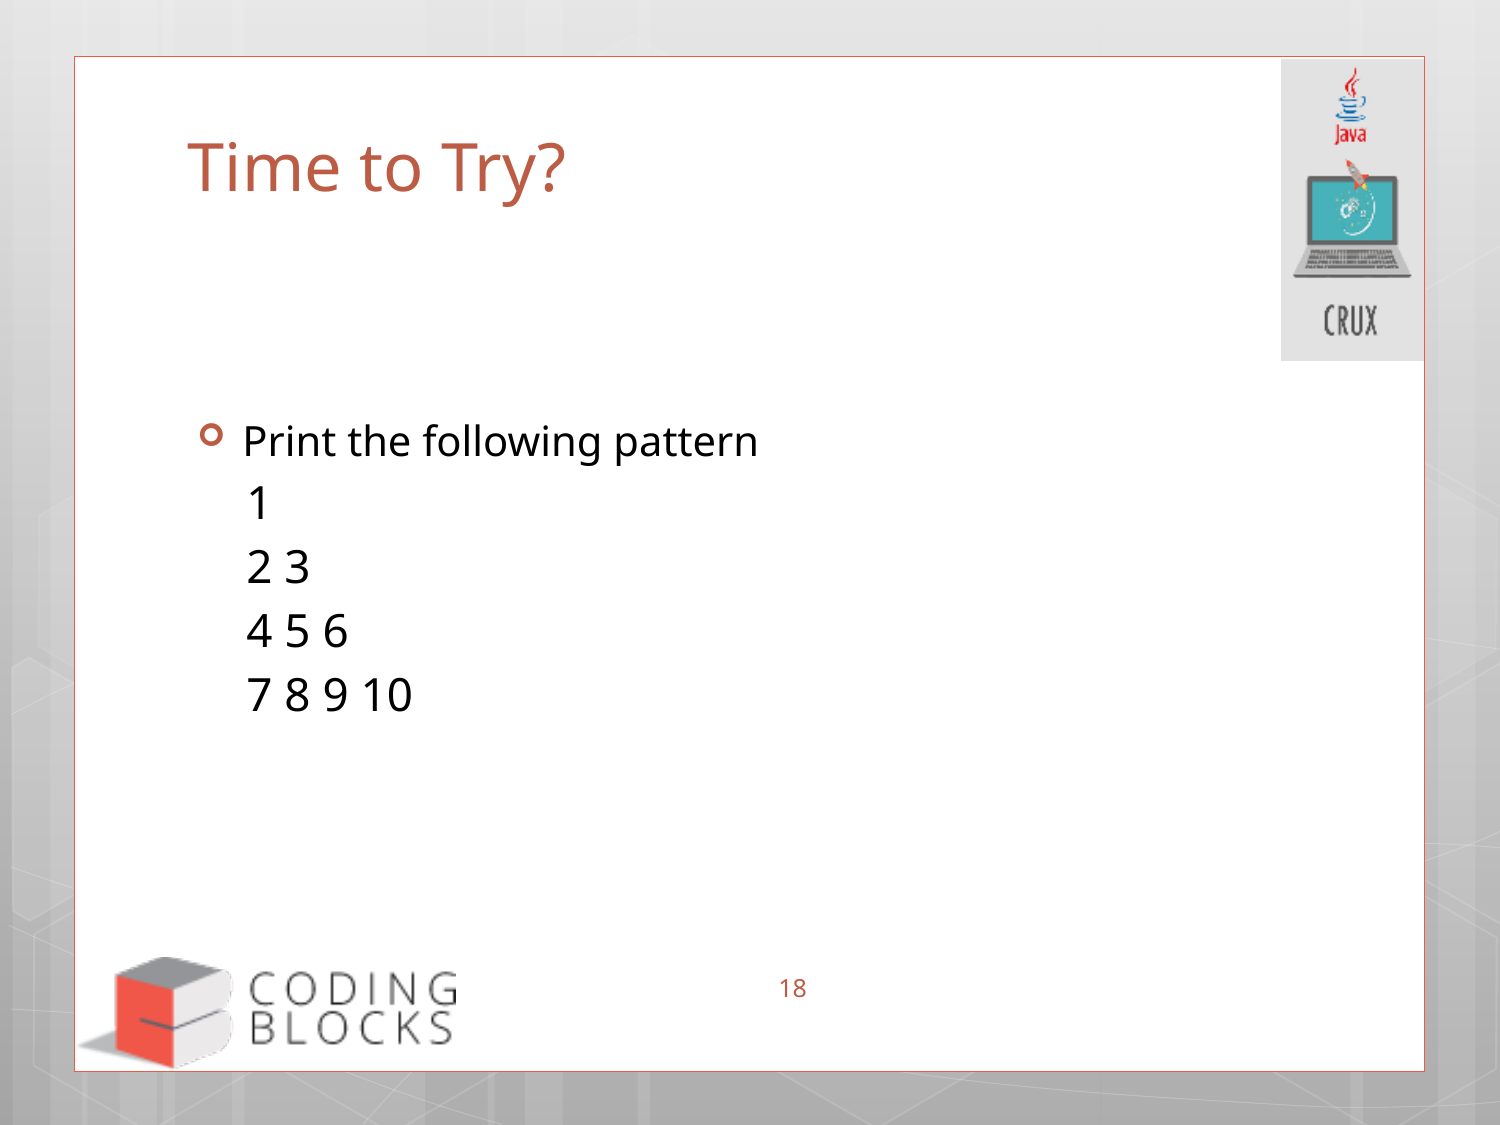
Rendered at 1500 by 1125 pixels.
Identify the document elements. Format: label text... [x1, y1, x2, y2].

list Print the following pattern 1 2 3 4 5 6 7 8 9 10 [171, 236, 1351, 957]
picture [1281, 59, 1424, 361]
footer 18 [763, 960, 1352, 1020]
title Time to Try? [172, 118, 1352, 213]
picture [74, 957, 456, 1071]
